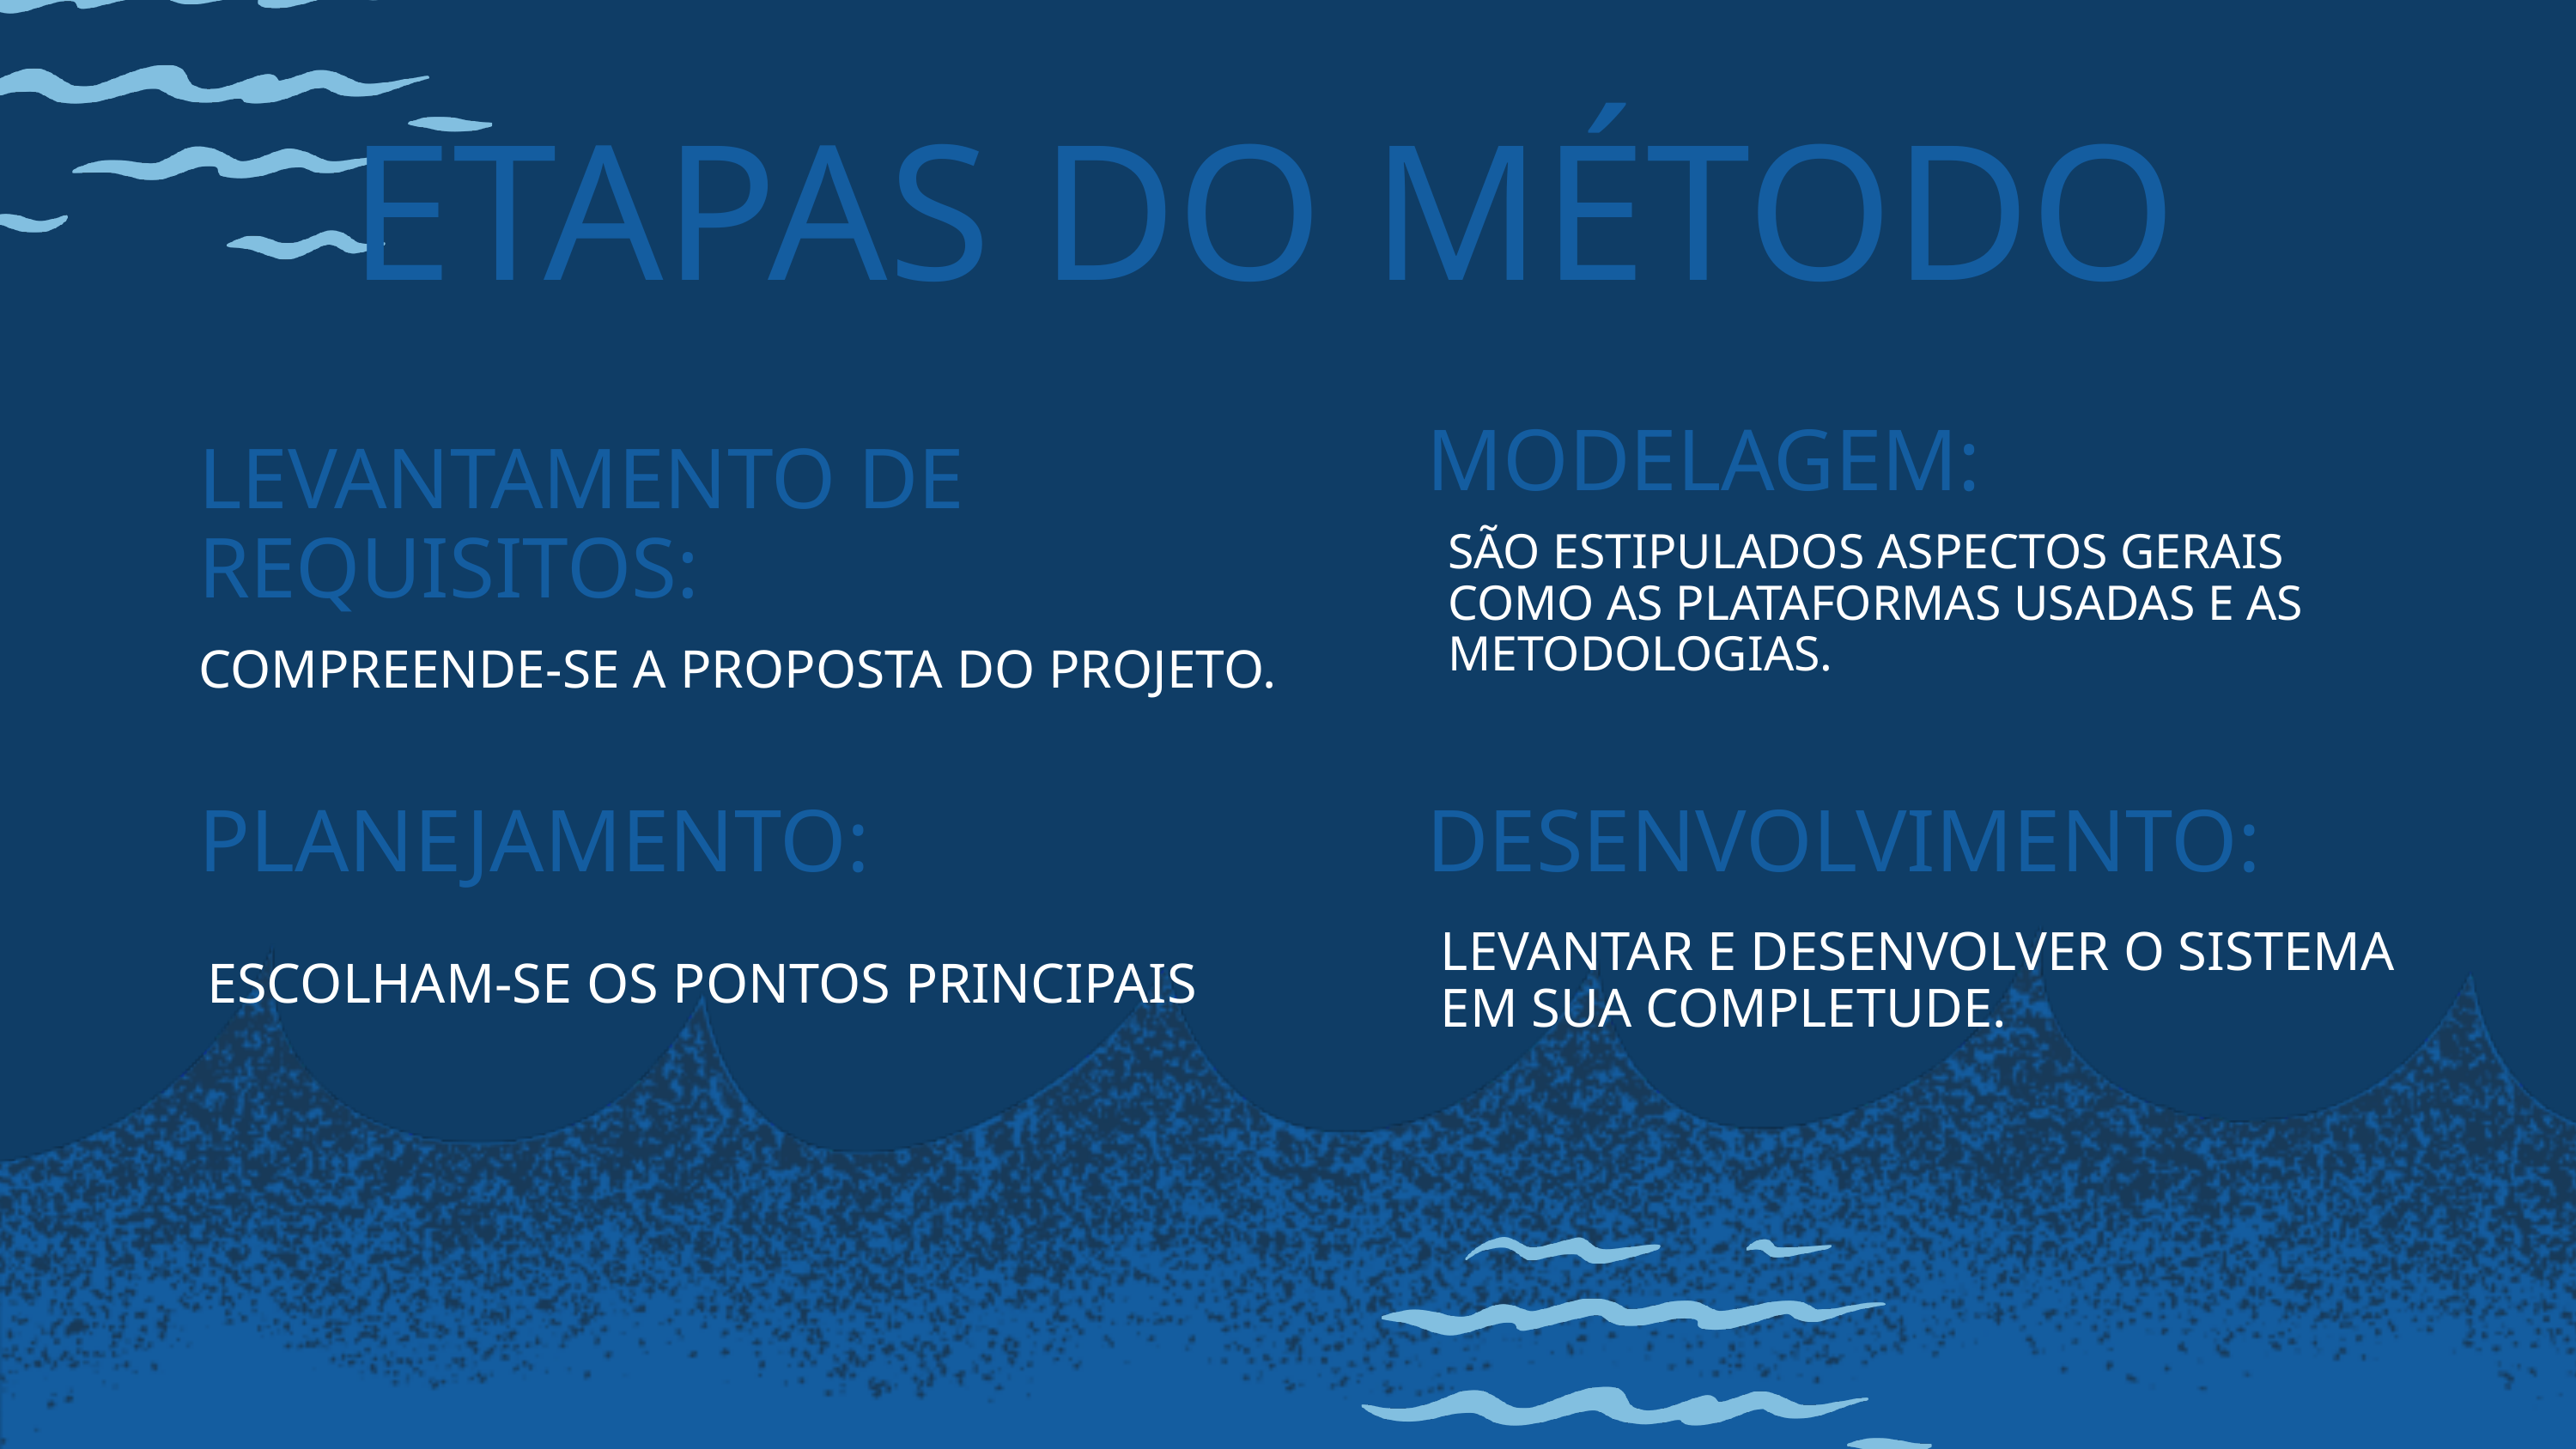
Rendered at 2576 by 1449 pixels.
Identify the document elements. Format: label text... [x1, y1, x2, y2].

text_box COMPREENDE-SE A PROPOSTA DO PROJETO. [198, 642, 1365, 754]
text_box LEVANTAR E DESENVOLVER O SISTEMA EM SUA COMPLETUDE. [1440, 889, 2458, 1038]
text_box [0, 0, 493, 260]
text_box [0, 925, 2576, 1449]
text_box ESCOLHAM-SE OS PONTOS PRINCIPAIS [207, 955, 1357, 1015]
text_box DESENVOLVIMENTO: [1426, 797, 2576, 889]
text_box [1361, 1236, 1932, 1449]
text_box PLANEJAMENTO: [198, 797, 1426, 889]
text_box MODELAGEM: [1426, 416, 2576, 640]
text_box ETAPAS DO MÉTODO [173, 117, 2353, 318]
text_box SÃO ESTIPULADOS ASPECTOS GERAIS COMO AS PLATAFORMAS USADAS E AS METODOLOGIAS. [1448, 527, 2353, 731]
text_box LEVANTAMENTO DE REQUISITOS: [198, 437, 1224, 615]
